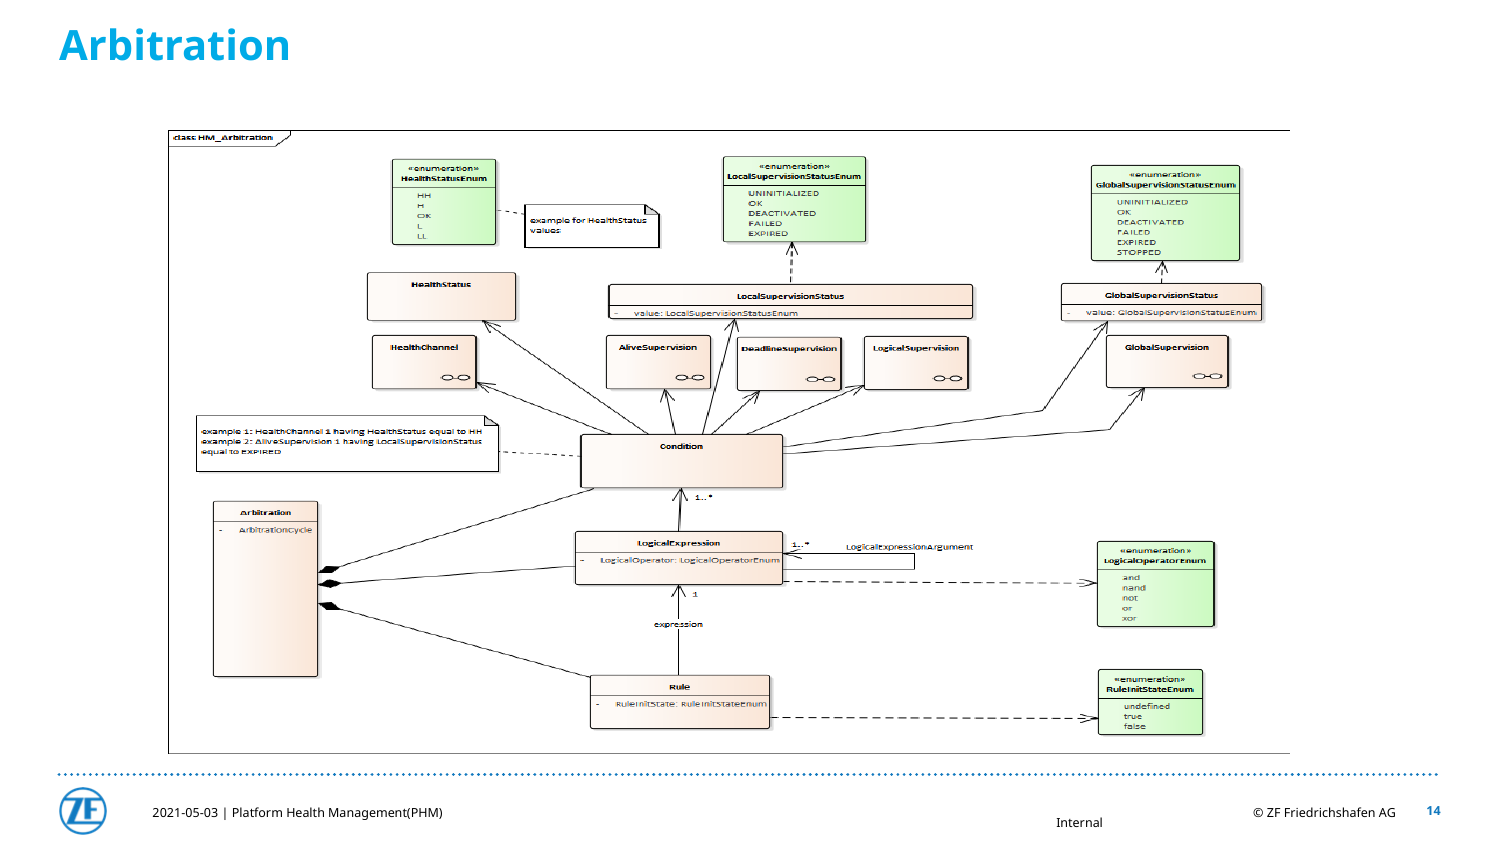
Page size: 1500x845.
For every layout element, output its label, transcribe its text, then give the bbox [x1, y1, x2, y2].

footer 2021-05-03 | Platform Health Management(PHM) [152, 802, 1009, 821]
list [167, 129, 1291, 754]
title Arbitration [59, 19, 1441, 117]
picture [59, 787, 107, 835]
slide_number 14 [1411, 802, 1441, 821]
